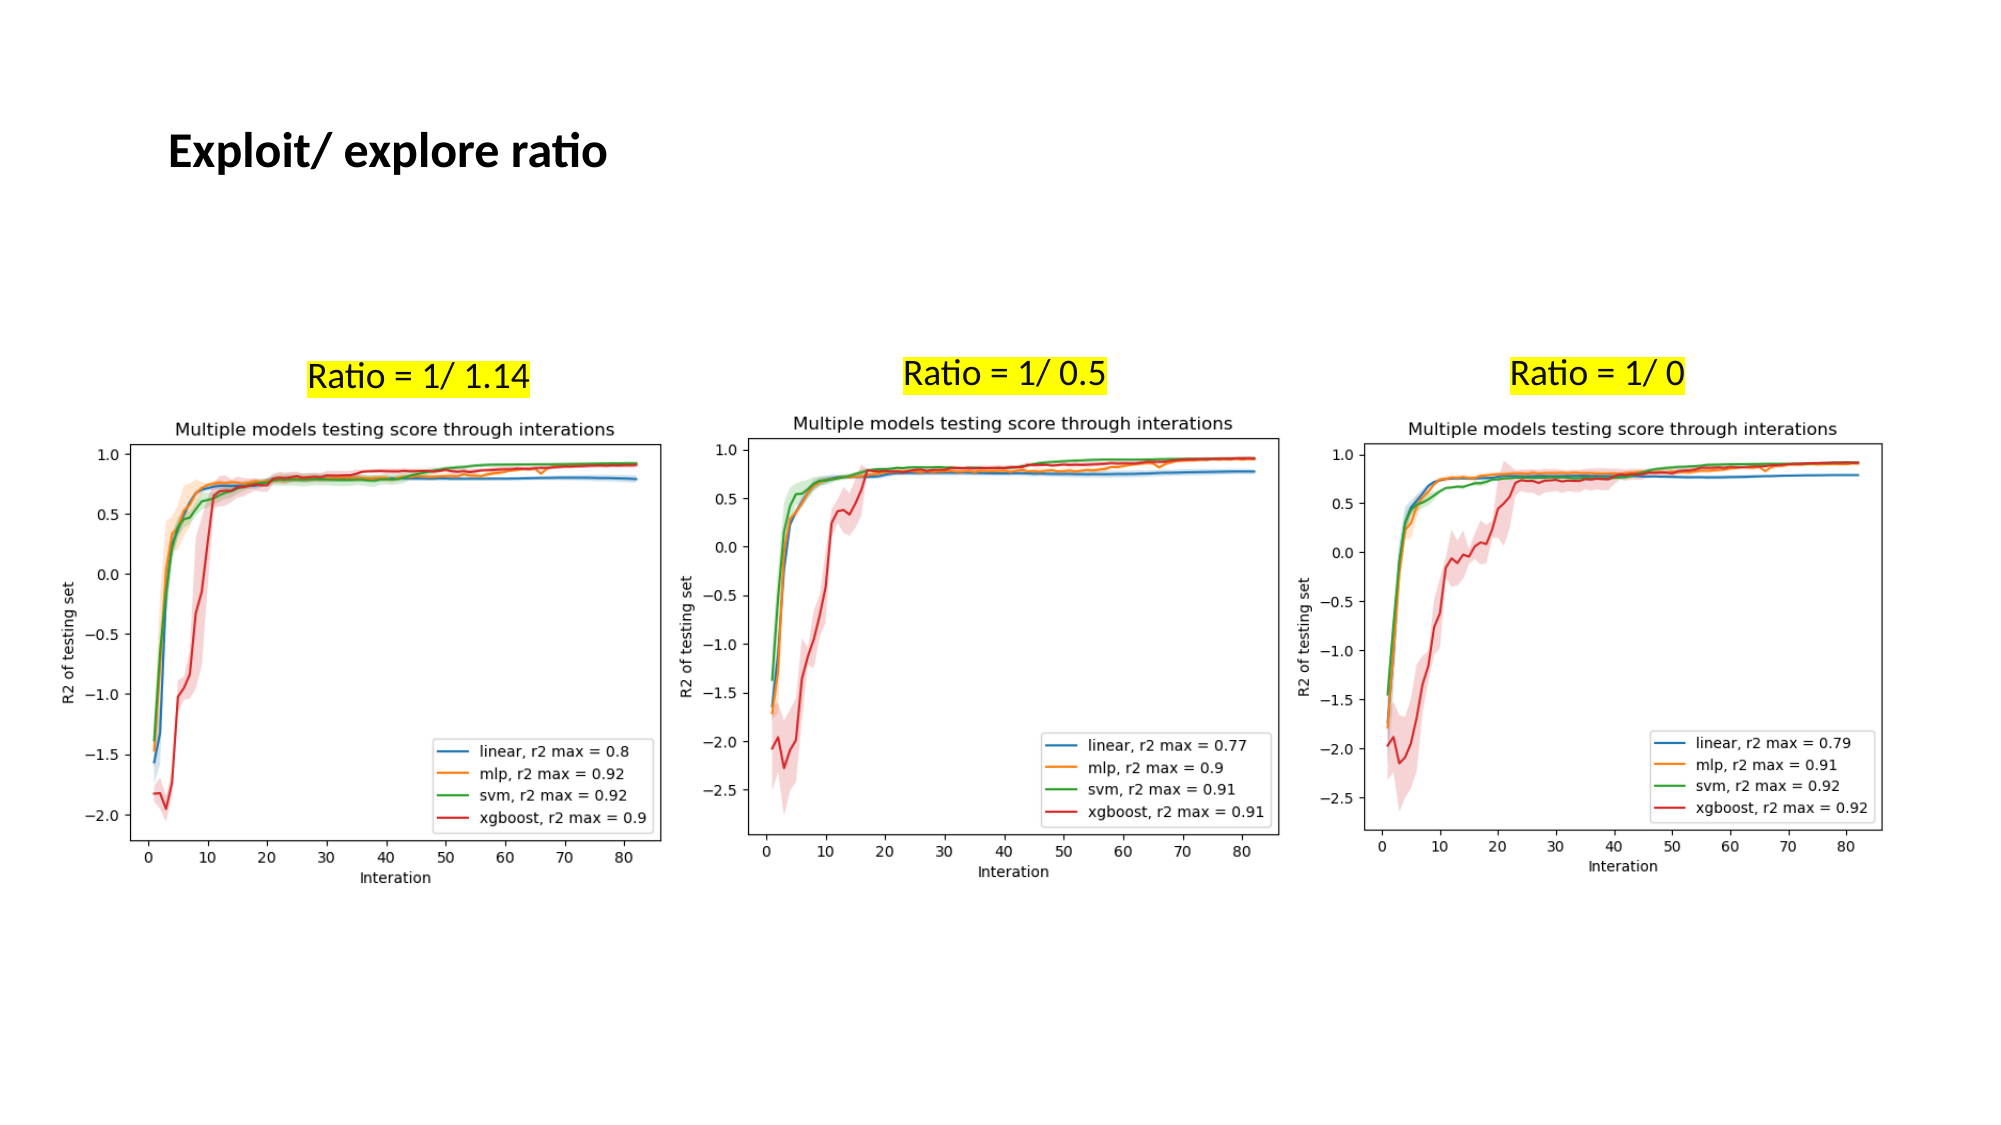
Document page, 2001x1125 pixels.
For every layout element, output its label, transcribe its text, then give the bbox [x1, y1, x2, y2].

picture [52, 406, 1892, 897]
text_box Ratio = 1/ 0 [1495, 340, 1974, 401]
text_box Exploit/ explore ratio [153, 109, 861, 185]
text_box Ratio = 1/ 1.14 [292, 343, 772, 404]
text_box Ratio = 1/ 0.5 [888, 340, 1367, 401]
